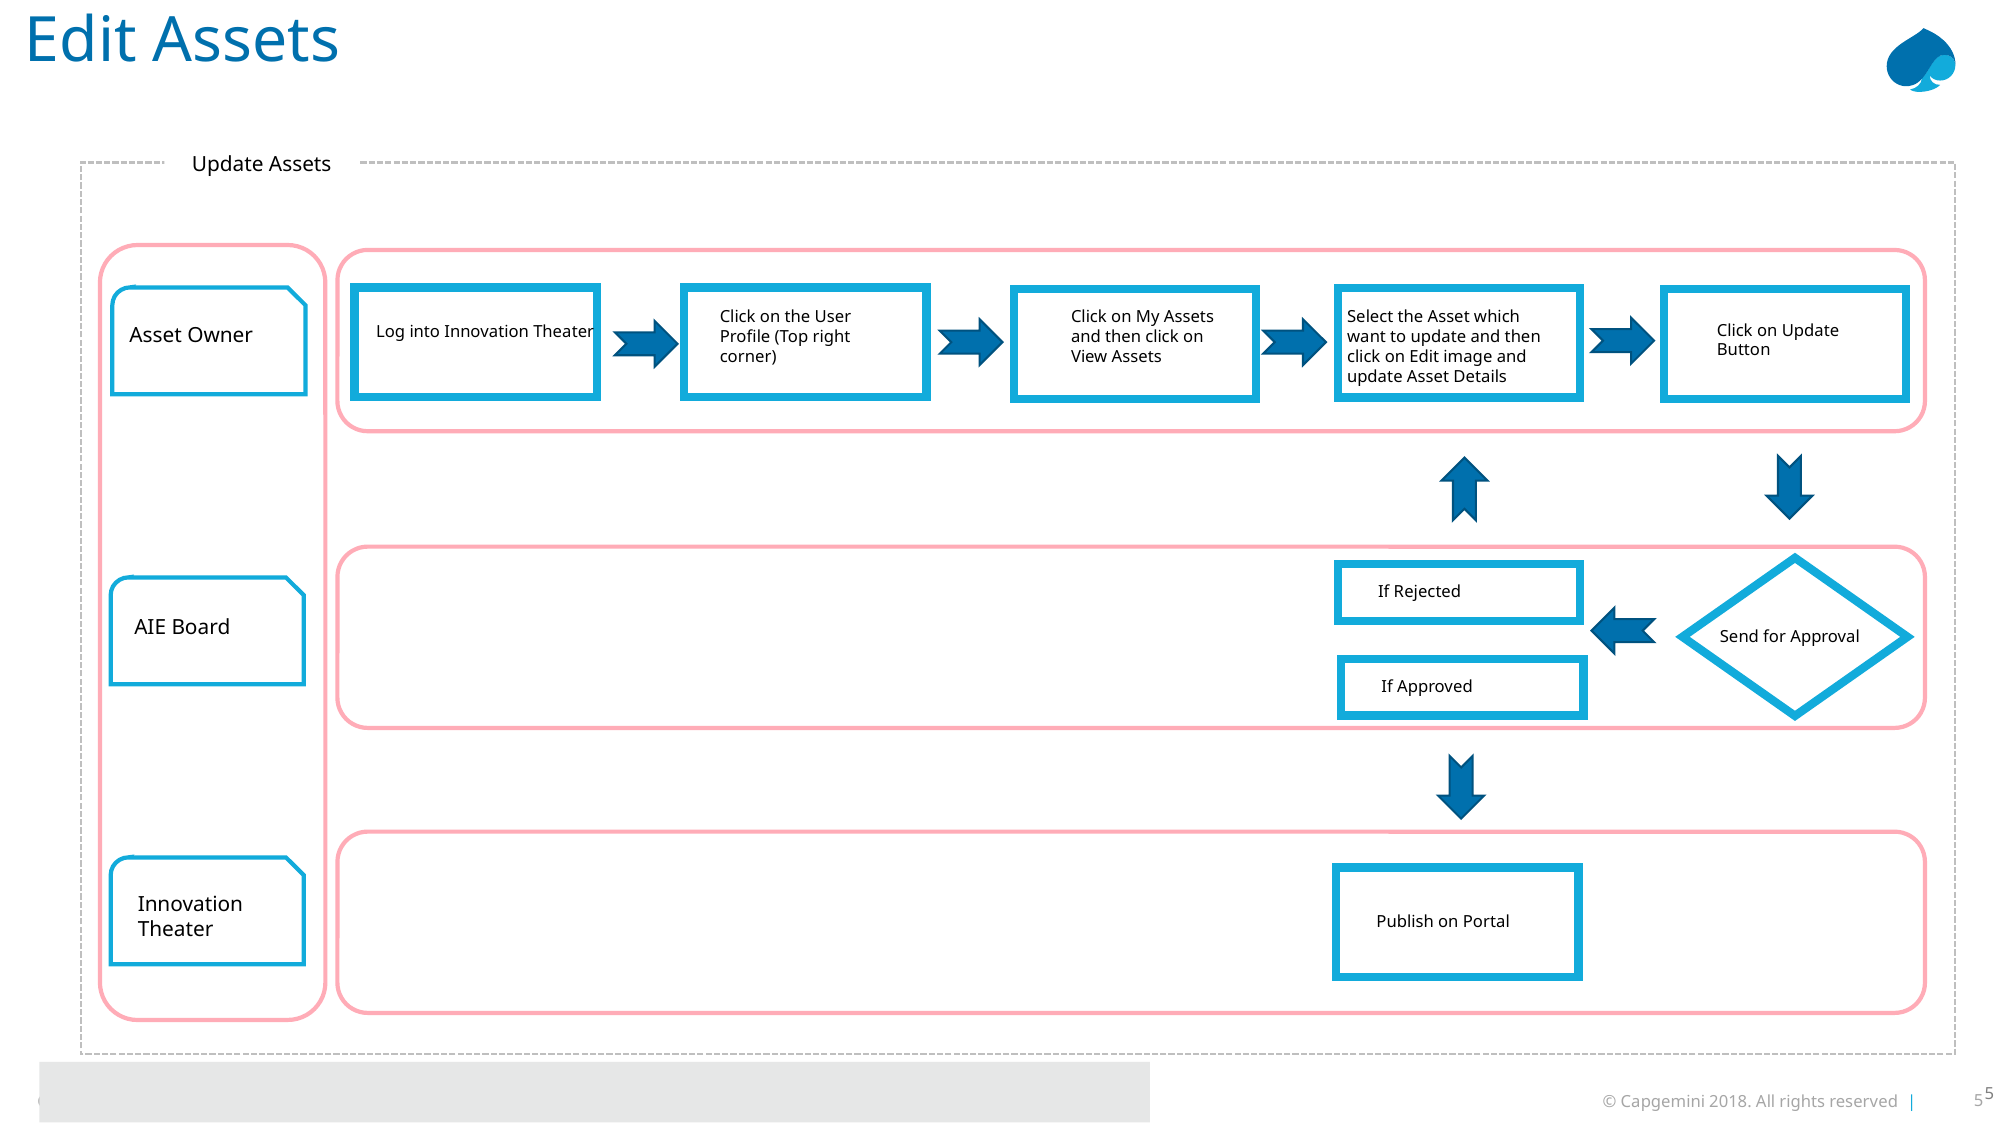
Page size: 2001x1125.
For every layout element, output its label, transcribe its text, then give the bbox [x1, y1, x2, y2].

text_box Click on Update Button [1702, 311, 1866, 367]
text_box [1337, 287, 1581, 399]
text_box [1260, 316, 1328, 368]
text_box [1439, 456, 1490, 523]
text_box [1764, 453, 1815, 521]
text_box [1340, 658, 1585, 717]
text_box [1588, 315, 1656, 367]
text_box [612, 318, 680, 370]
text_box [336, 545, 1926, 729]
text_box [1435, 753, 1487, 821]
text_box [109, 855, 305, 966]
text_box Publish on Portal [1361, 903, 1619, 938]
text_box [1590, 605, 1657, 657]
title Edit Assets [24, 0, 1850, 132]
text_box If Approved [1366, 668, 1624, 703]
text_box [111, 285, 307, 396]
text_box [1335, 866, 1580, 978]
text_box [937, 316, 1004, 368]
text_box AIE Board [119, 606, 297, 646]
text_box [1337, 563, 1581, 622]
text_box Innovation Theater [123, 883, 297, 948]
text_box Asset Owner [114, 314, 292, 355]
text_box [98, 243, 327, 1022]
text_box Click on My Assets and then click on View Assets [1056, 298, 1230, 373]
text_box [109, 575, 305, 686]
text_box Click on the User Profile (Top right corner) [705, 298, 916, 374]
text_box [336, 830, 1926, 1014]
text_box [1663, 288, 1907, 400]
text_box [1680, 620, 1887, 718]
text_box If Rejected [1363, 573, 1621, 608]
text_box [39, 1061, 1150, 1123]
text_box Log into Innovation Theater [361, 313, 614, 349]
text_box Update Assets [164, 143, 360, 184]
text_box Send for Approval [1704, 618, 1962, 653]
text_box Select the Asset which want to update and then click on Edit image and update Asset Details [1332, 298, 1575, 393]
text_box [1707, 556, 1883, 618]
text_box [80, 161, 1956, 1055]
